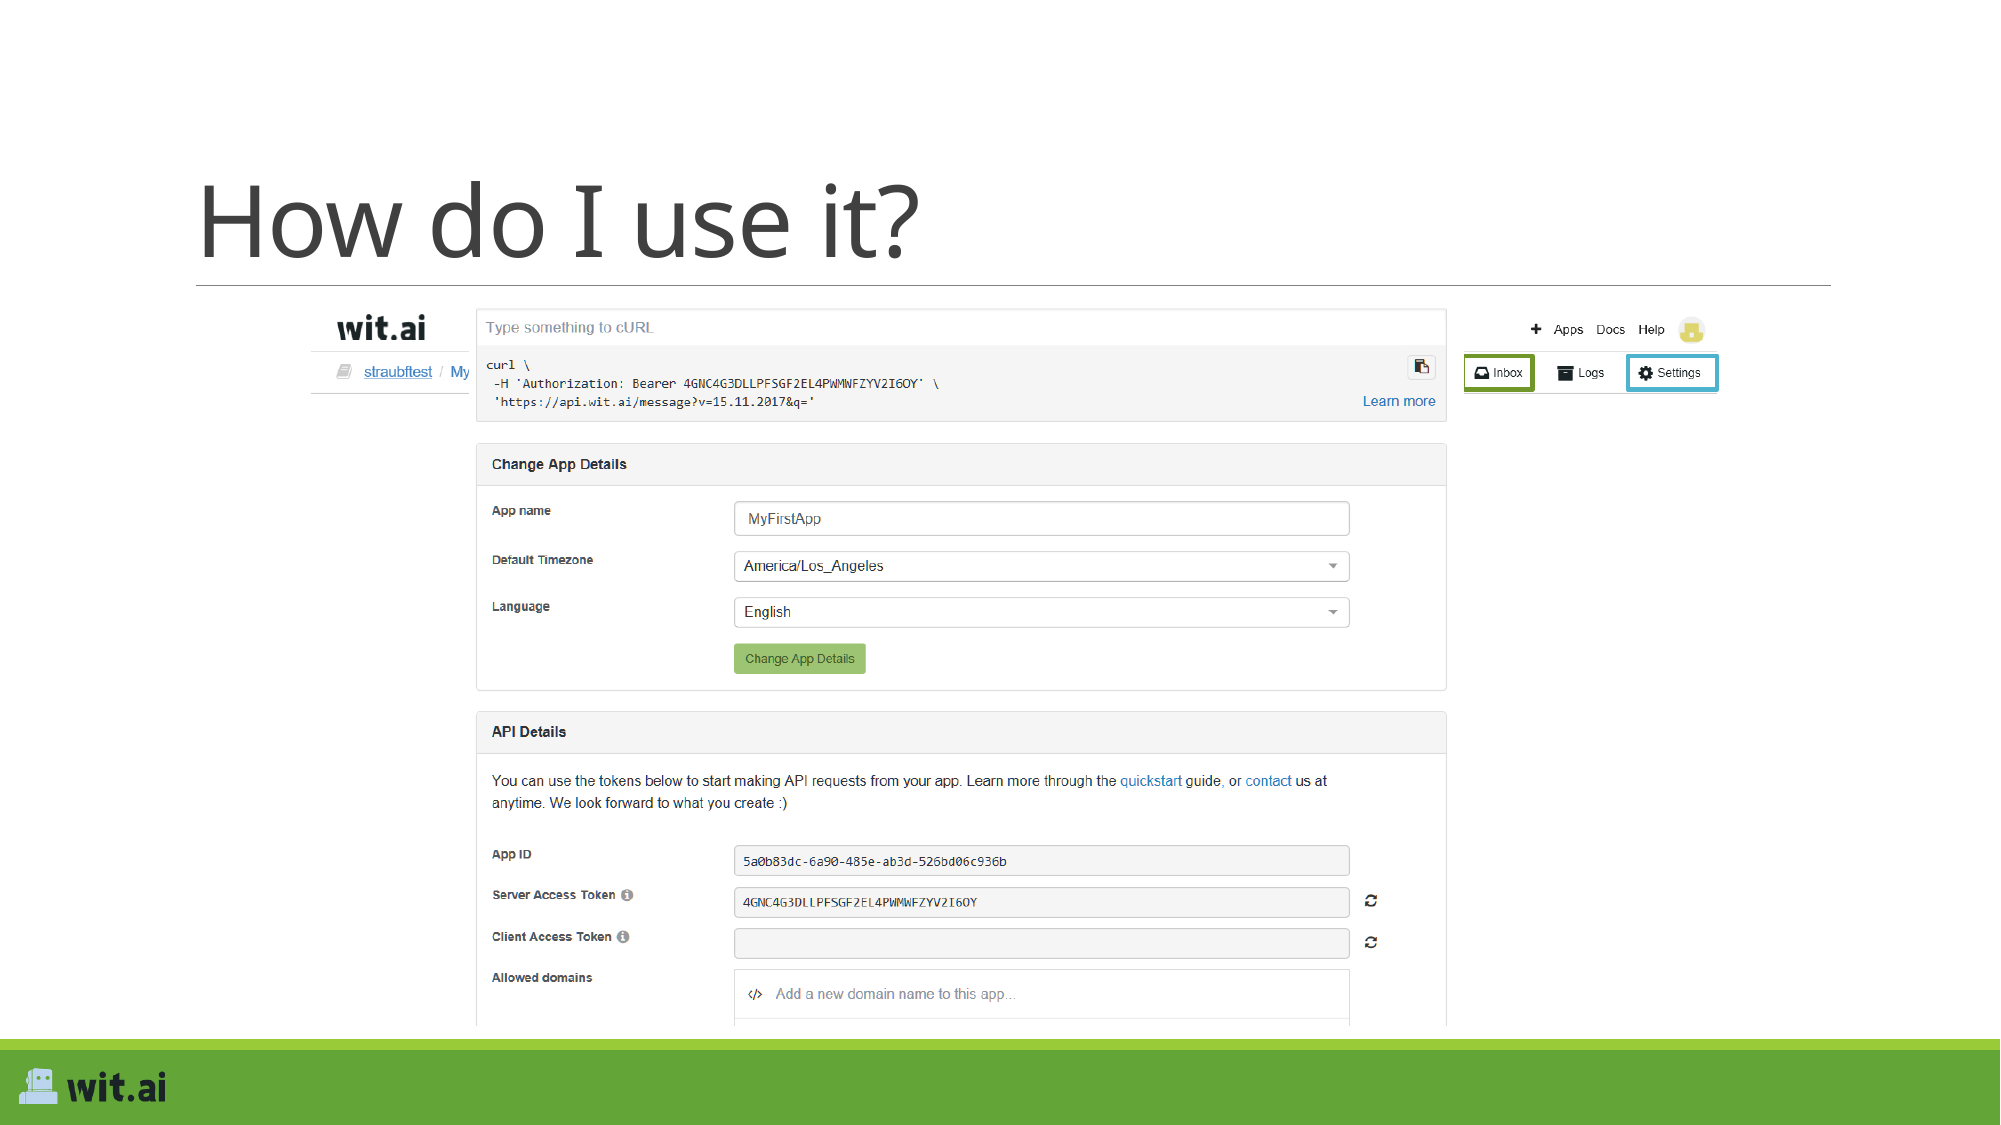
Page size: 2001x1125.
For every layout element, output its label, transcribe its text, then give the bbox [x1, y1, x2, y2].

title How do I use it? [180, 47, 1830, 285]
picture [310, 292, 1718, 1027]
picture [18, 1068, 166, 1105]
